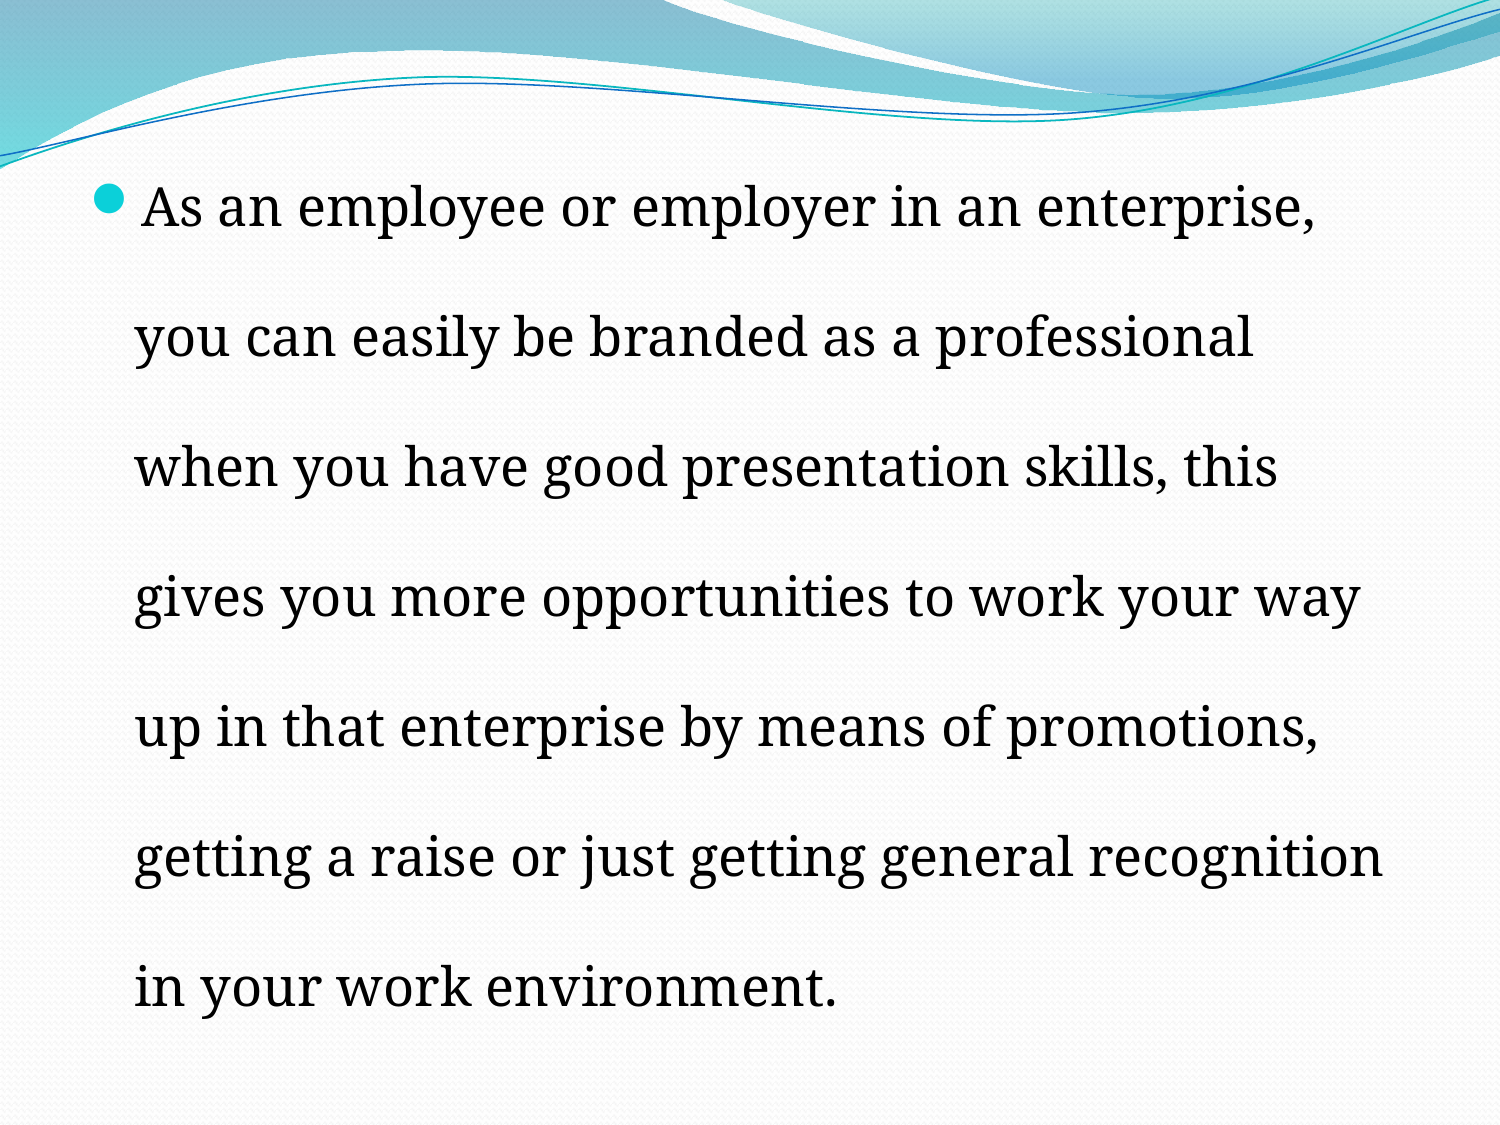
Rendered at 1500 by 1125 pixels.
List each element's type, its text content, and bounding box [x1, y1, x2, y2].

list As an employee or employer in an enterprise, you can easily be branded as a professional when you have good presentation skills, this gives you more opportunities to work your way up in that enterprise by means of promotions, getting a raise or just getting general recognition in your work environment. [75, 99, 1425, 1038]
